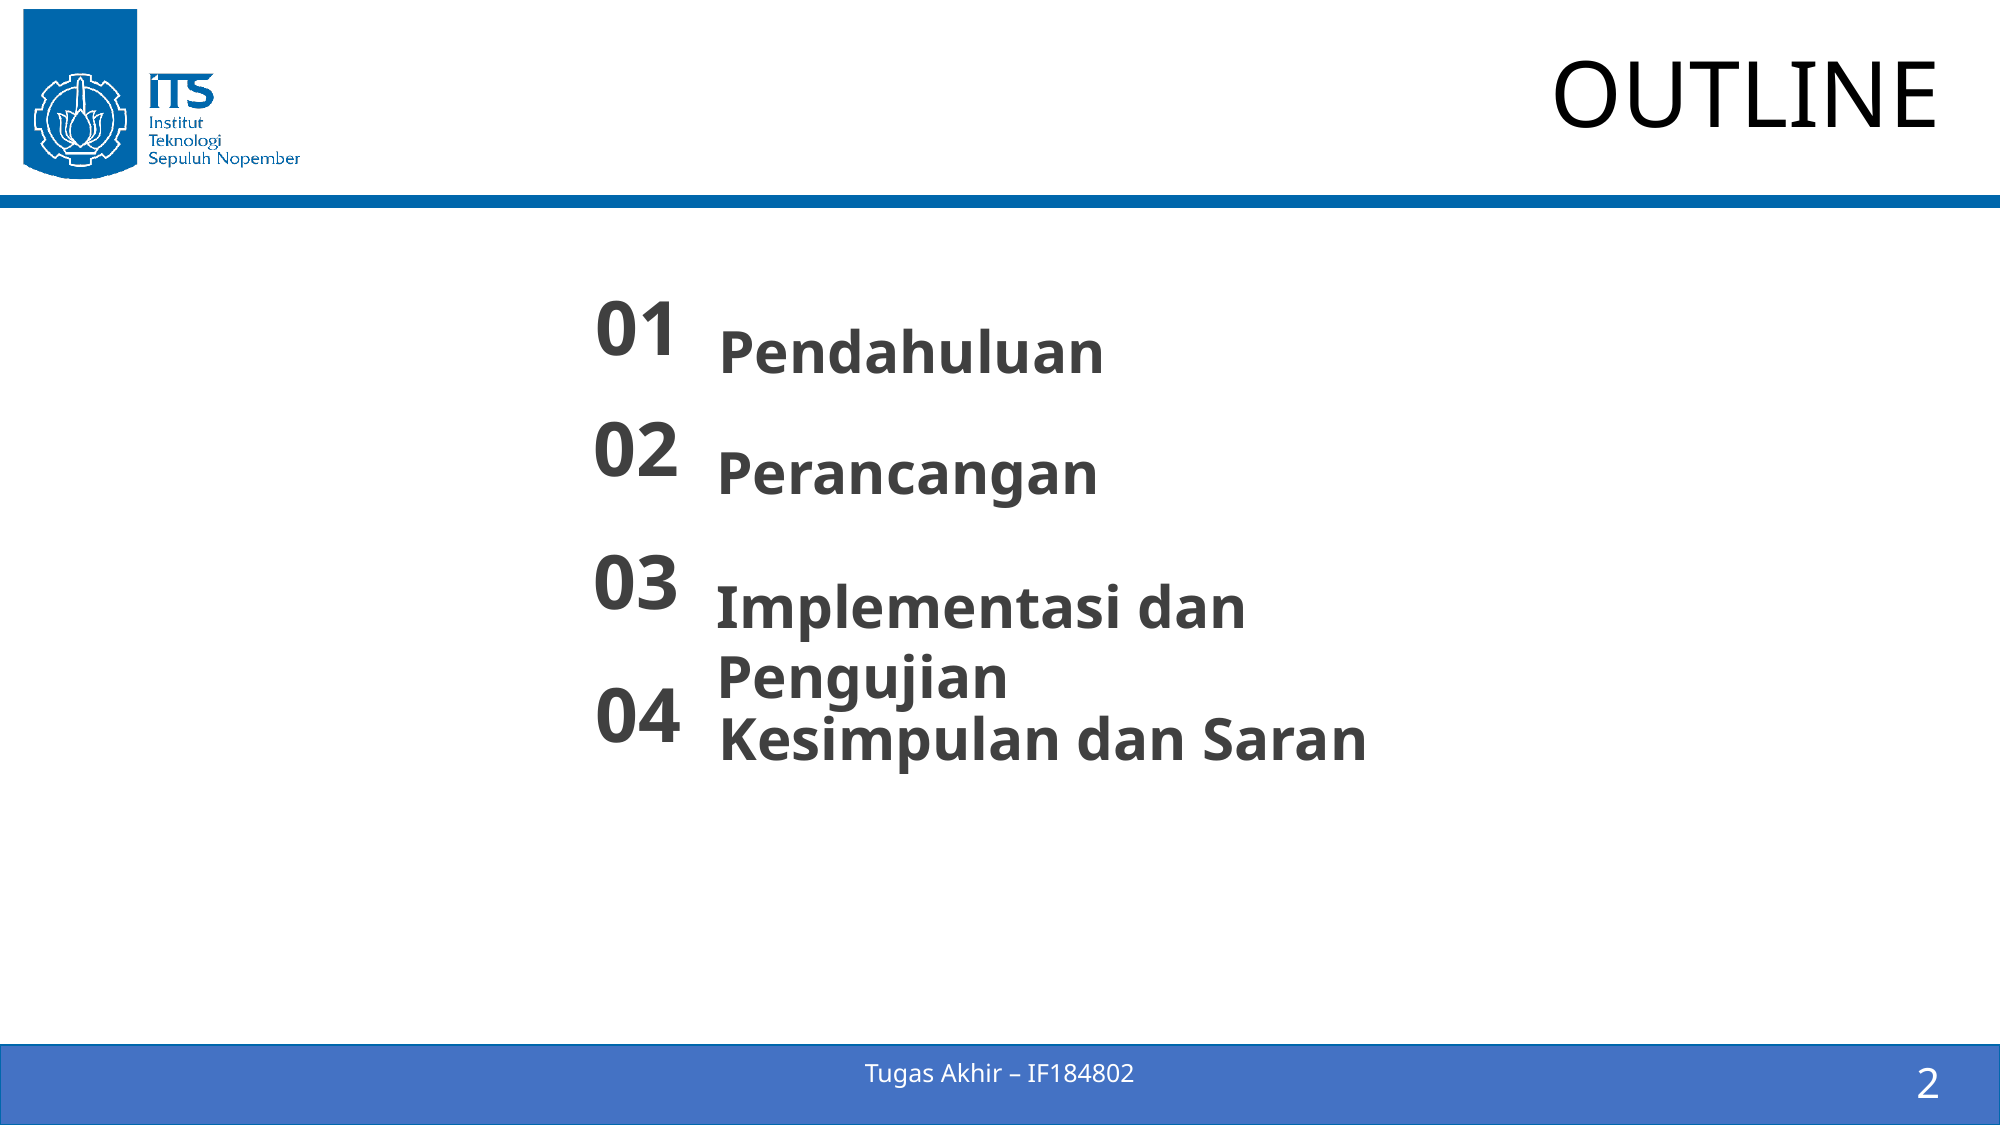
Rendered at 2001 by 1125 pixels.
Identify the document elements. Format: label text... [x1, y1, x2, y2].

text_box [558, 393, 1568, 515]
footer Tugas Akhir – IF184802 [662, 1042, 1338, 1103]
title OUTLINE [308, 35, 1956, 161]
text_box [559, 659, 1440, 781]
text_box [0, 1044, 2000, 1125]
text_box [557, 527, 1439, 649]
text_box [559, 273, 1440, 393]
picture [13, 0, 308, 189]
slide_number 2 [1505, 1055, 1956, 1116]
